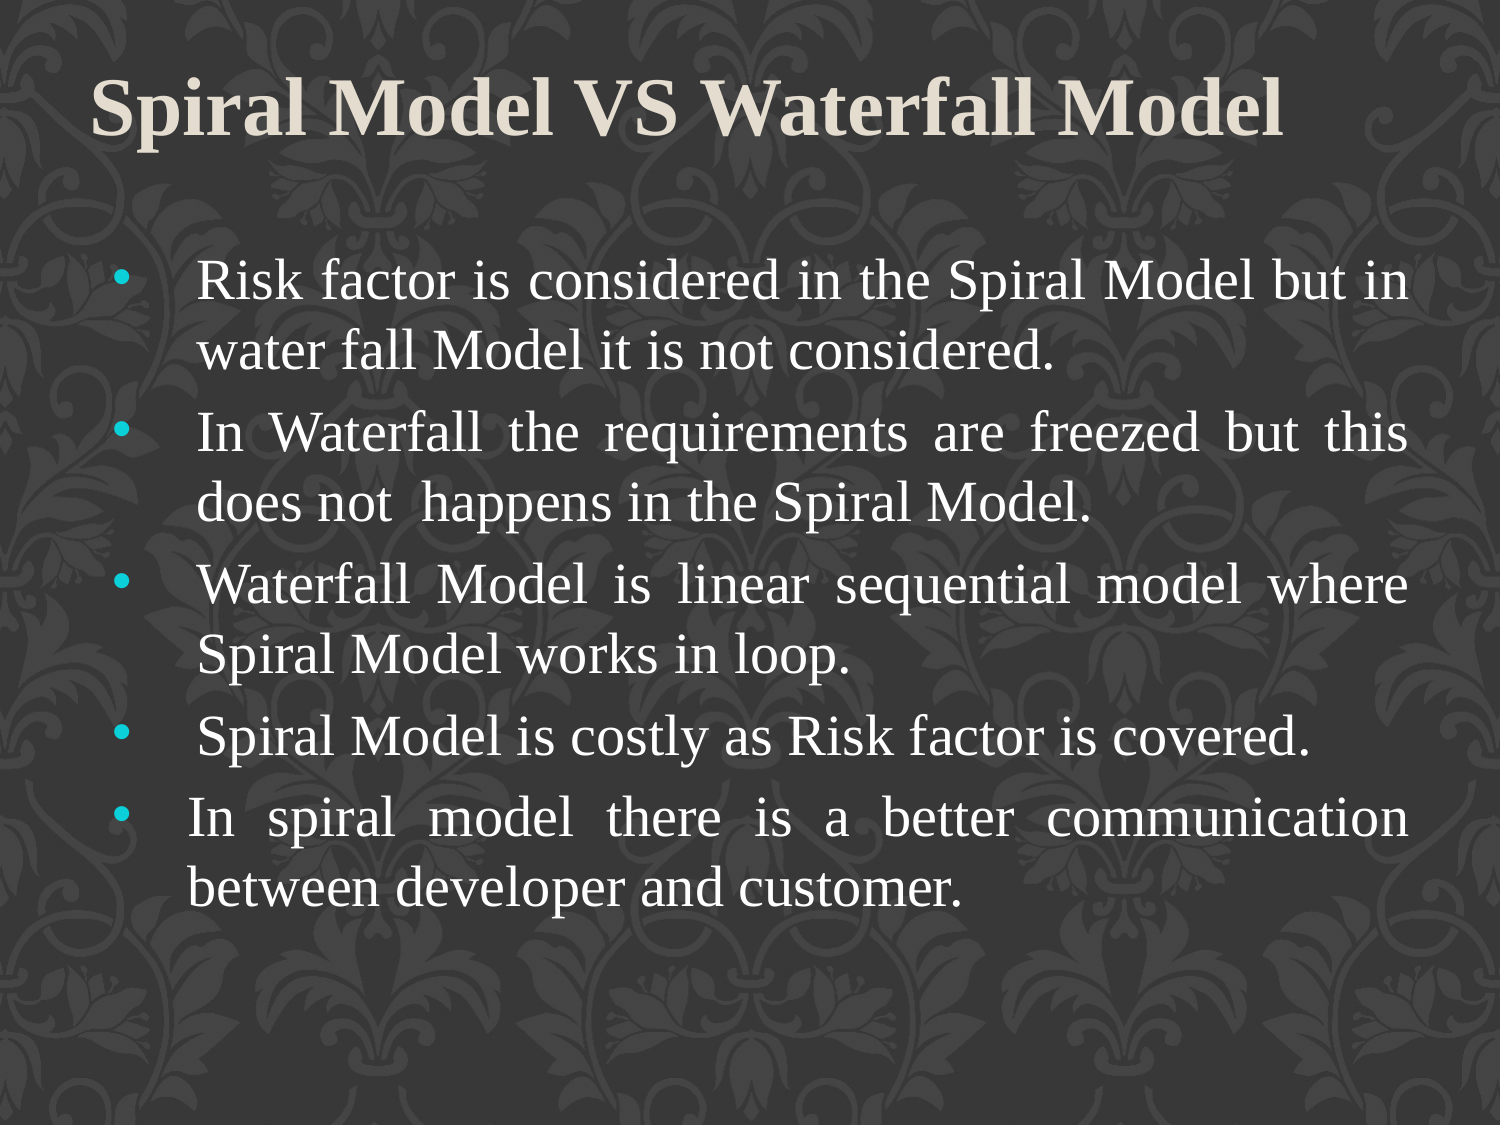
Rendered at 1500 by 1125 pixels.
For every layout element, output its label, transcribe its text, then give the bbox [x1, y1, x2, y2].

text_box Risk factor is considered in the Spiral Model but in water fall Model it is not considered. In Waterfall the requirements are freezed but this does not happens in the Spiral Model. Waterfall Model is linear sequential model where Spiral Model works in loop. Spiral Model is costly as Risk factor is covered. In spiral model there is a better communication between developer and customer. [74, 234, 1425, 1079]
text_box Spiral Model VS Waterfall Model [74, 45, 1425, 233]
